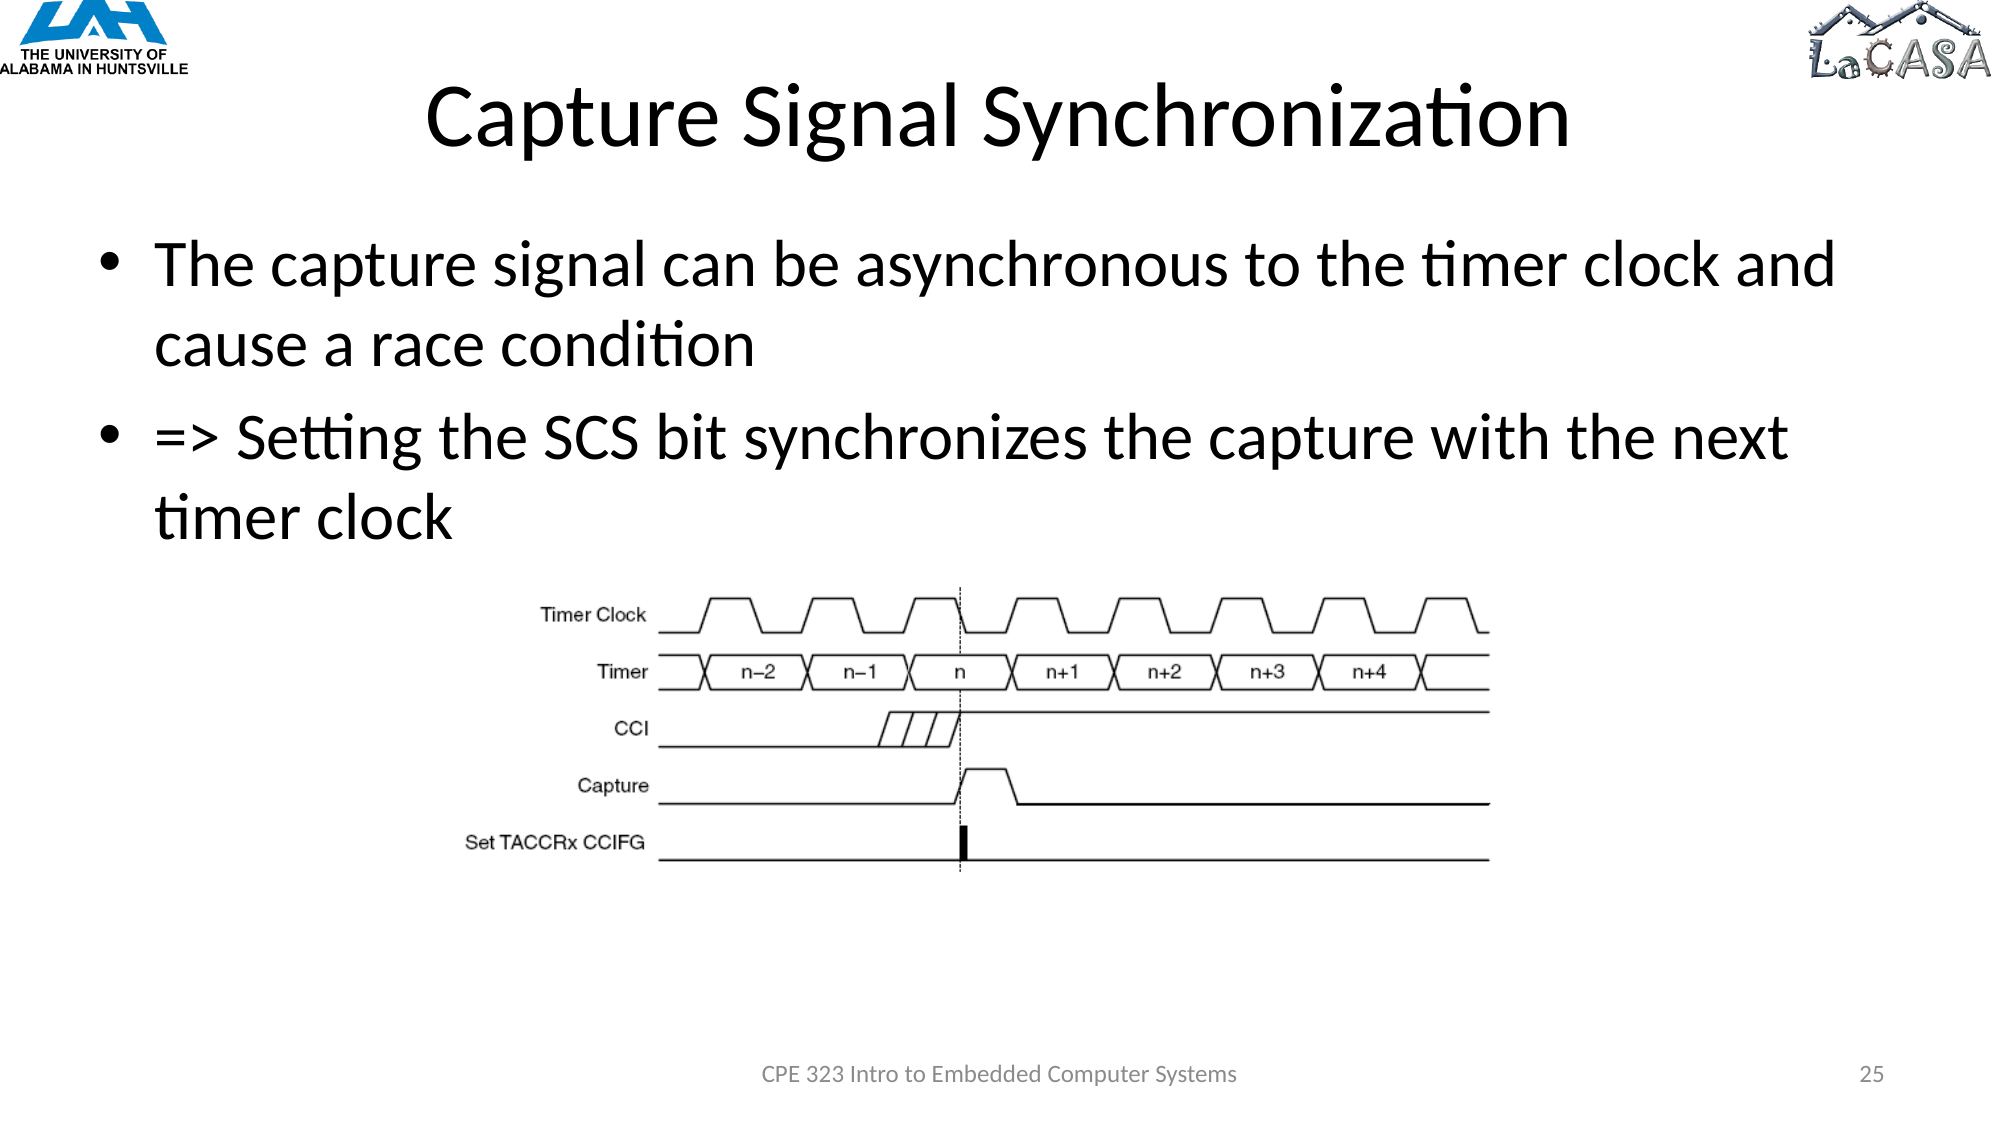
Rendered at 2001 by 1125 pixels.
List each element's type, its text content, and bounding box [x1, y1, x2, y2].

footer CPE 323 Intro to Embedded Computer Systems [683, 1042, 1317, 1103]
slide_number 25 [1433, 1042, 1900, 1103]
list The capture signal can be asynchronous to the timer clock and cause a race condition => Setting the SCS bit synchronizes the capture with the next timer clock [83, 212, 1884, 955]
picture [424, 574, 1502, 881]
picture [1798, 0, 2000, 85]
picture [0, 0, 189, 75]
title Capture Signal Synchronization [99, 45, 1900, 175]
